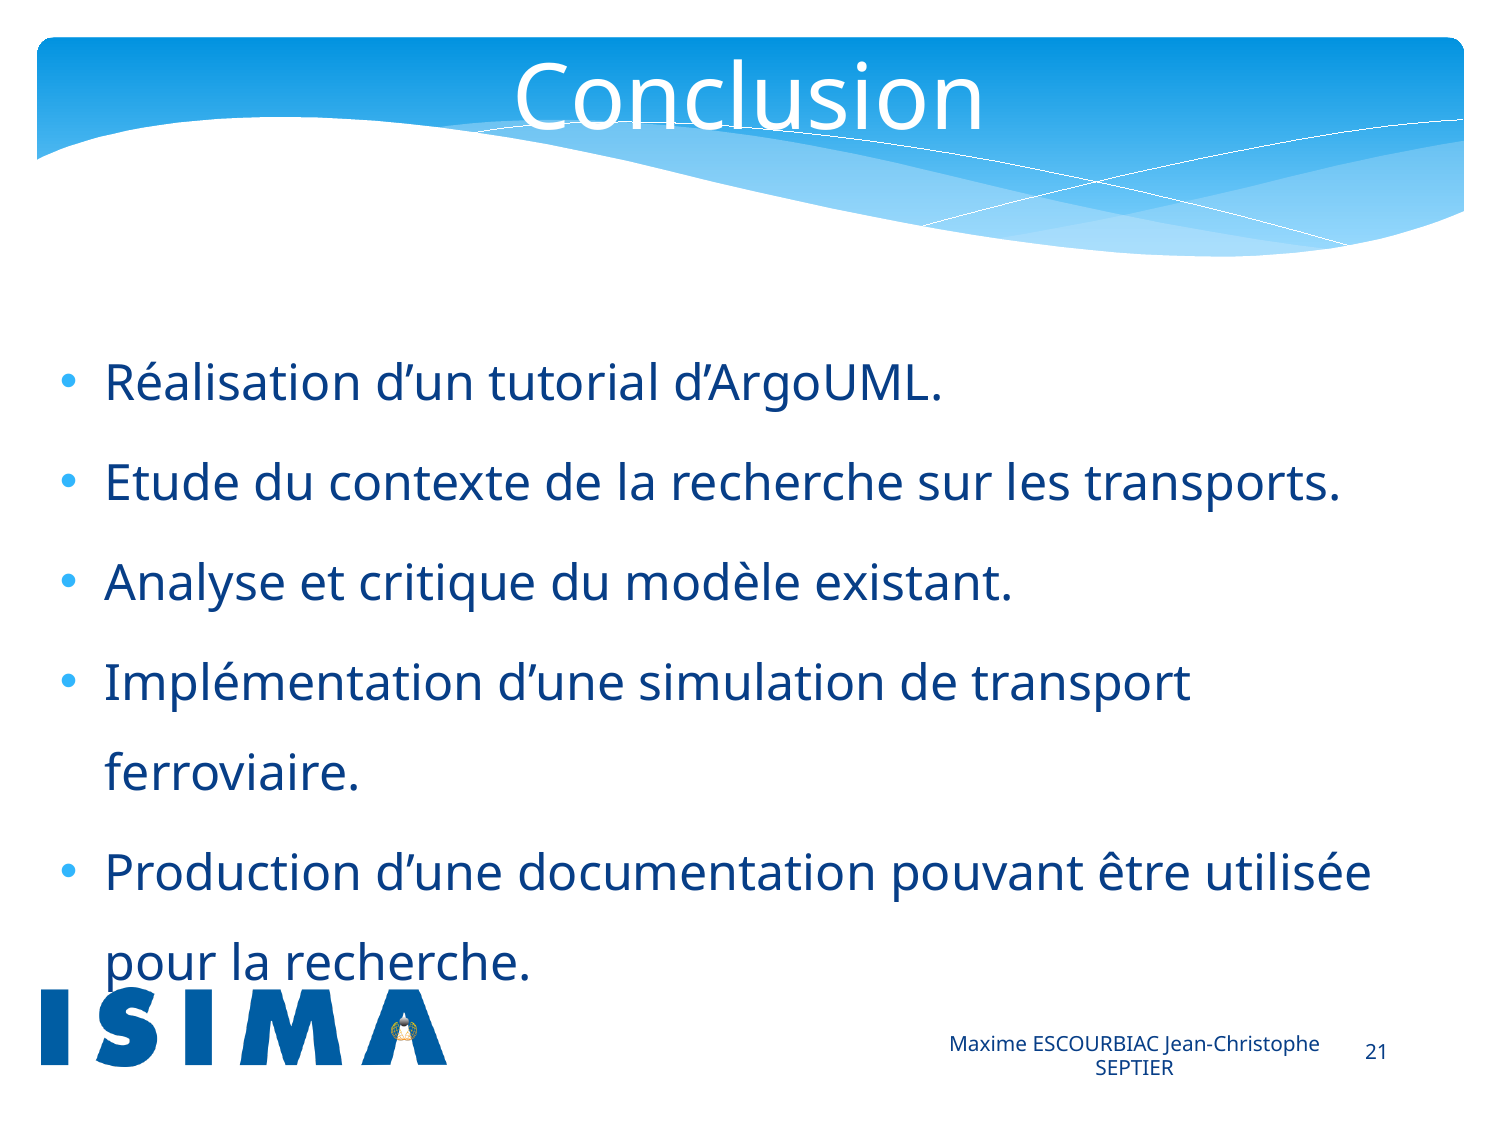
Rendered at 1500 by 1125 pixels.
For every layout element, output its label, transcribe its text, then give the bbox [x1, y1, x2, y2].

text_box 21 [1281, 1023, 1473, 1083]
picture [41, 987, 447, 1068]
text_box Réalisation d’un tutorial d’ArgoUML. Etude du contexte de la recherche sur les transports. Analyse et critique du modèle existant. Implémentation d’une simulation de transport ferroviaire. Production d’une documentation pouvant être utilisée pour la recherche. [45, 312, 1406, 941]
text_box Conclusion [74, 30, 1425, 237]
text_box Maxime ESCOURBIAC Jean-Christophe SEPTIER [903, 1025, 1366, 1085]
